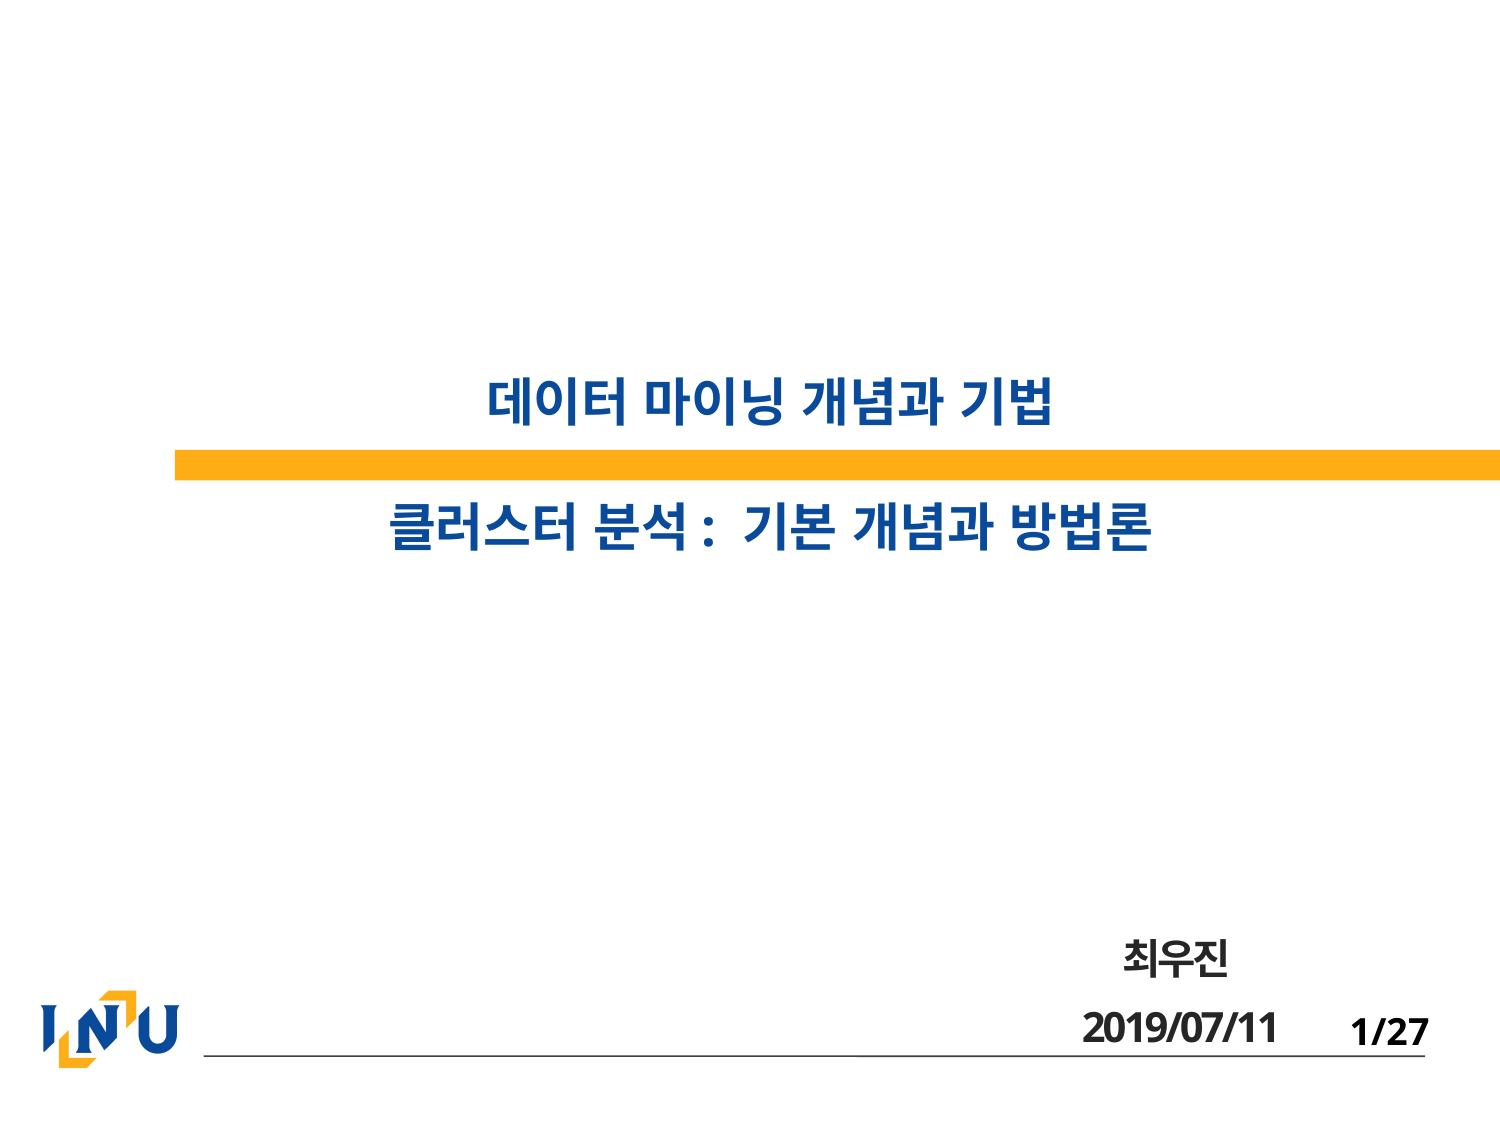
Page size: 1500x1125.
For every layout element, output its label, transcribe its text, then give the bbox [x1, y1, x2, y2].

subtitle 최우진 2019/07/11 [1015, 928, 1347, 1066]
picture [24, 966, 188, 1090]
title 데이터 마이닝 개념과 기법 클러스터 분석: 기본 개념과 방법론 [324, 368, 1217, 565]
